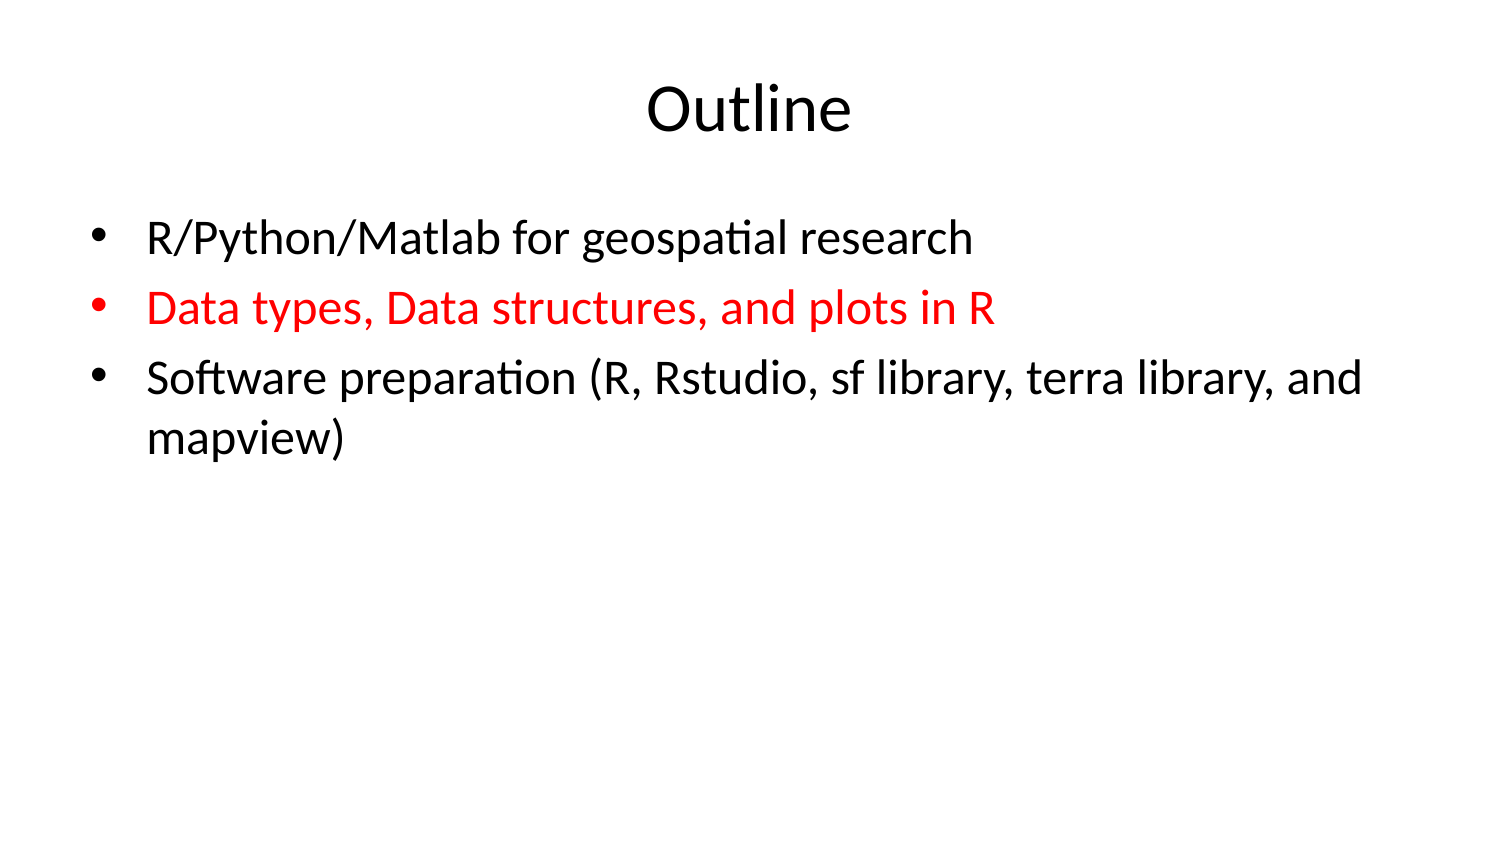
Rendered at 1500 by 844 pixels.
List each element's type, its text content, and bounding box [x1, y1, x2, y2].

list R/Python/Matlab for geospatial research Data types, Data structures, and plots in R Software preparation (R, Rstudio, sf library, terra library, and mapview) [75, 196, 1425, 754]
title Outline [75, 33, 1425, 175]
